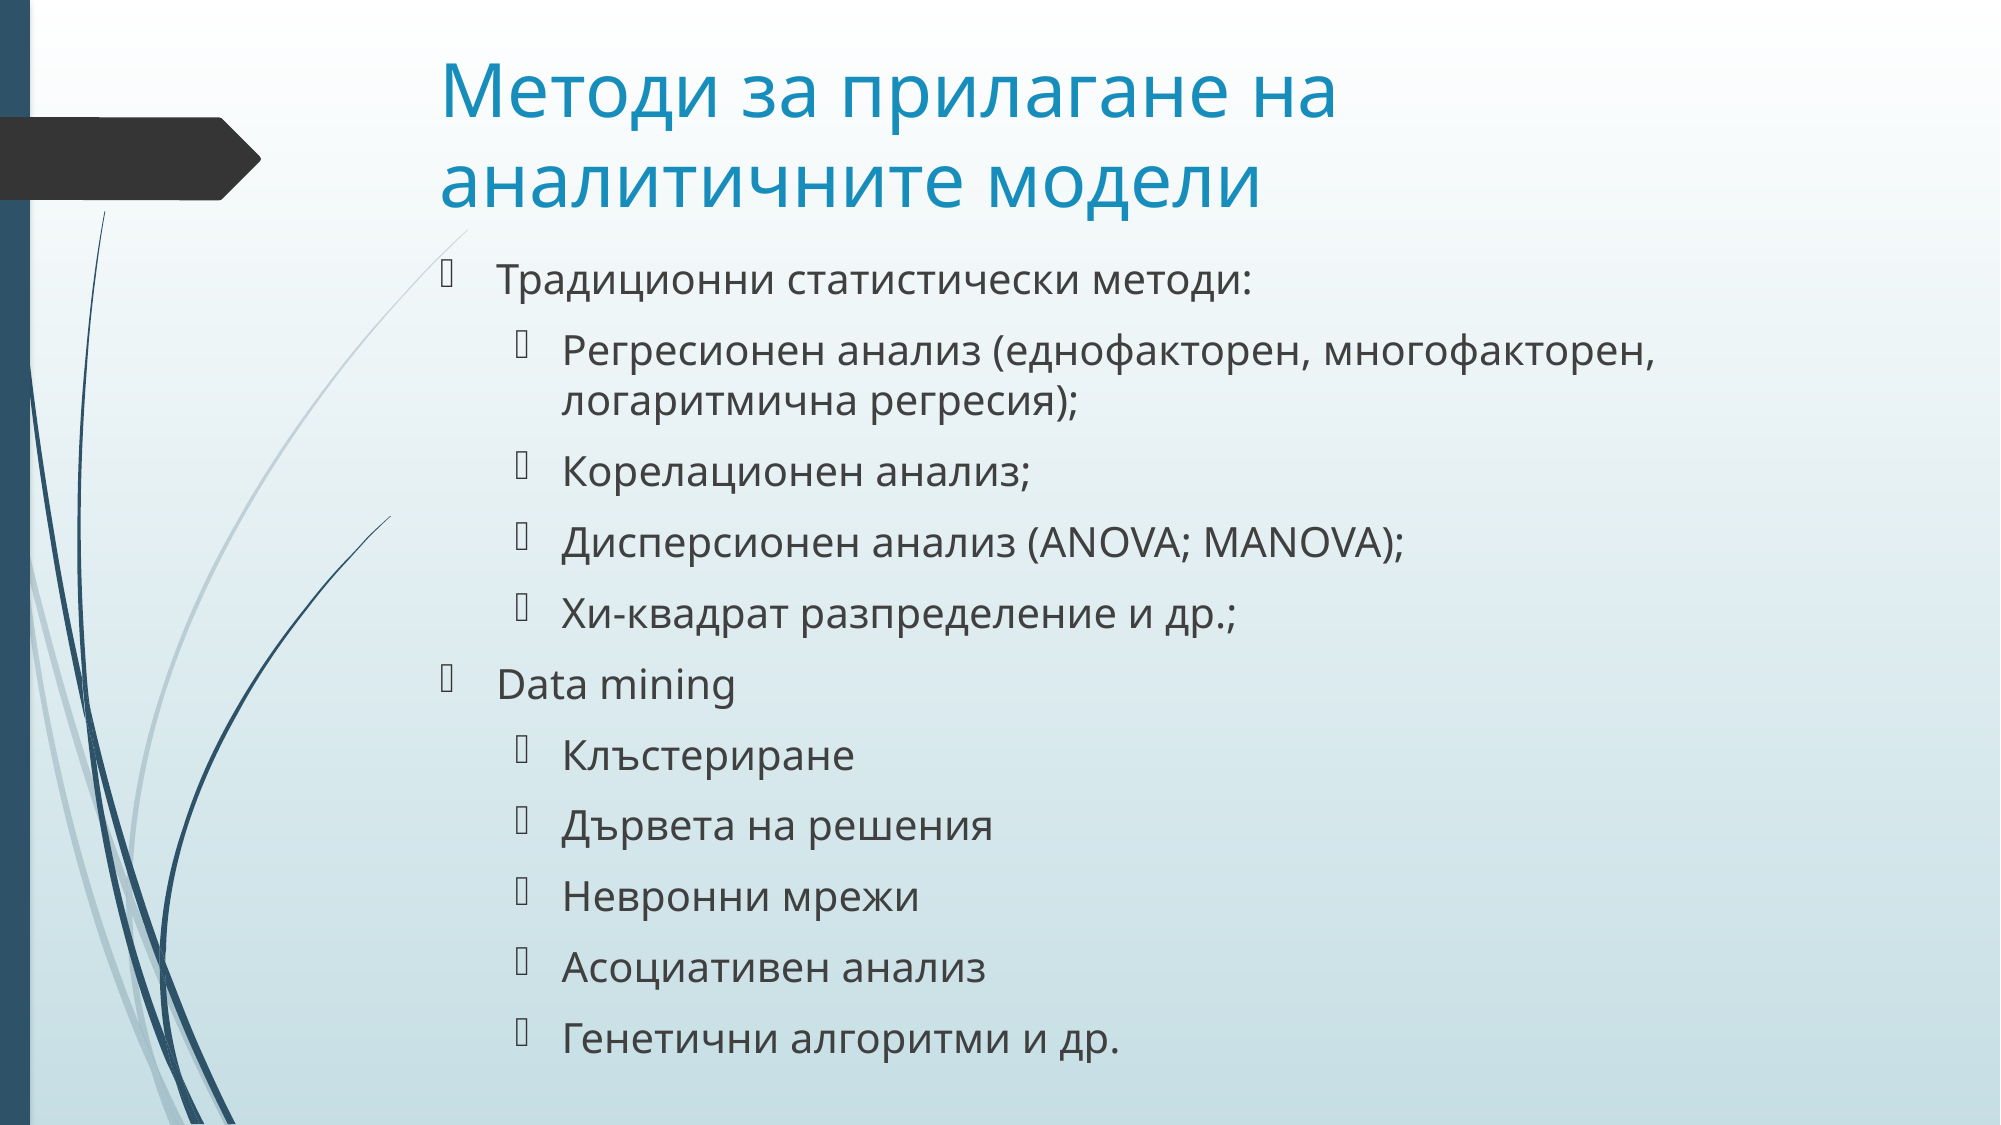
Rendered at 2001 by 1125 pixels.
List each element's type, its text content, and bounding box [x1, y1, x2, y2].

title Методи за прилагане на аналитичните модели [424, 35, 1887, 245]
list Традиционни статистически методи: Регресионен анализ (еднофакторен, многофакторен, логаритмична регресия); Корелационен анализ; Дисперсионен анализ (ANOVA; MANOVA); Хи-квадрат разпределение и др.; Data mining Клъстериране Дървета на решения Невронни мрежи Асоциативен анализ Генетични алгоритми и др. [424, 245, 1888, 1057]
